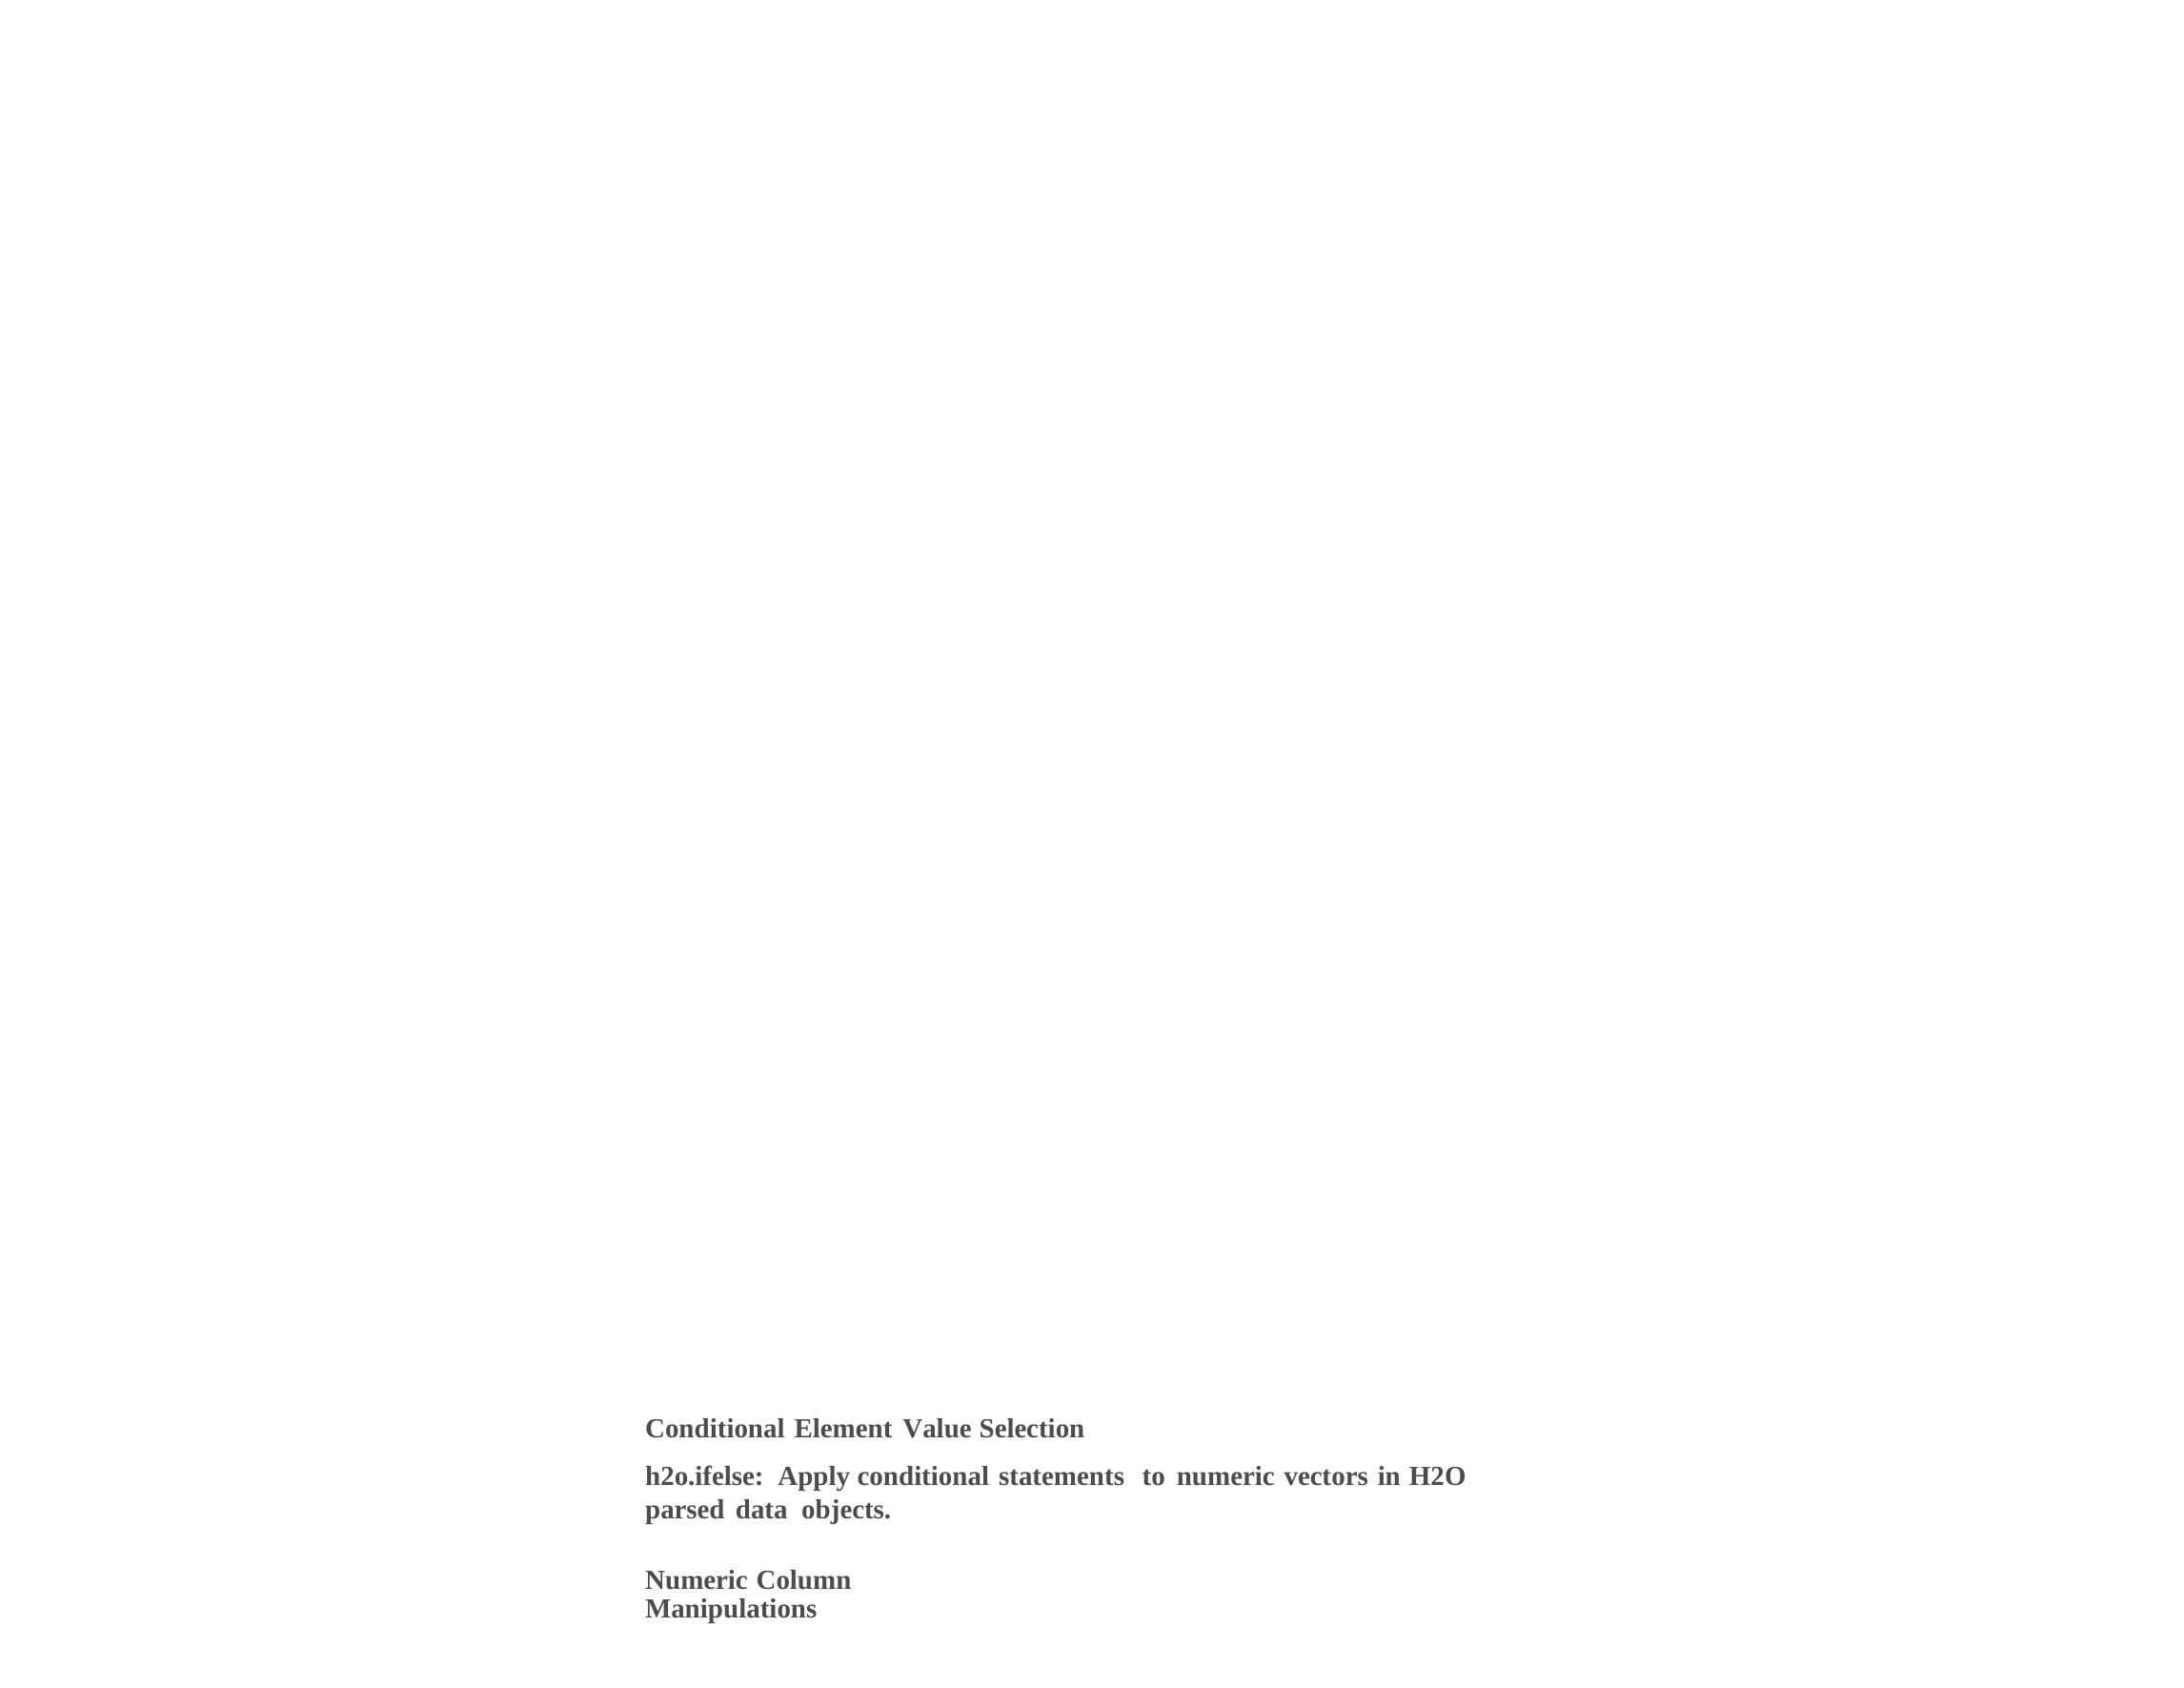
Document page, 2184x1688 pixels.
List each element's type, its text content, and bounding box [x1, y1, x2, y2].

text_box Conditional Element Value Selection h2o.ifelse: Apply conditional statements to numeric vectors in H2O parsed data objects. [642, 1413, 1486, 1531]
text_box Numeric Column Manipulations [642, 1565, 1016, 1598]
